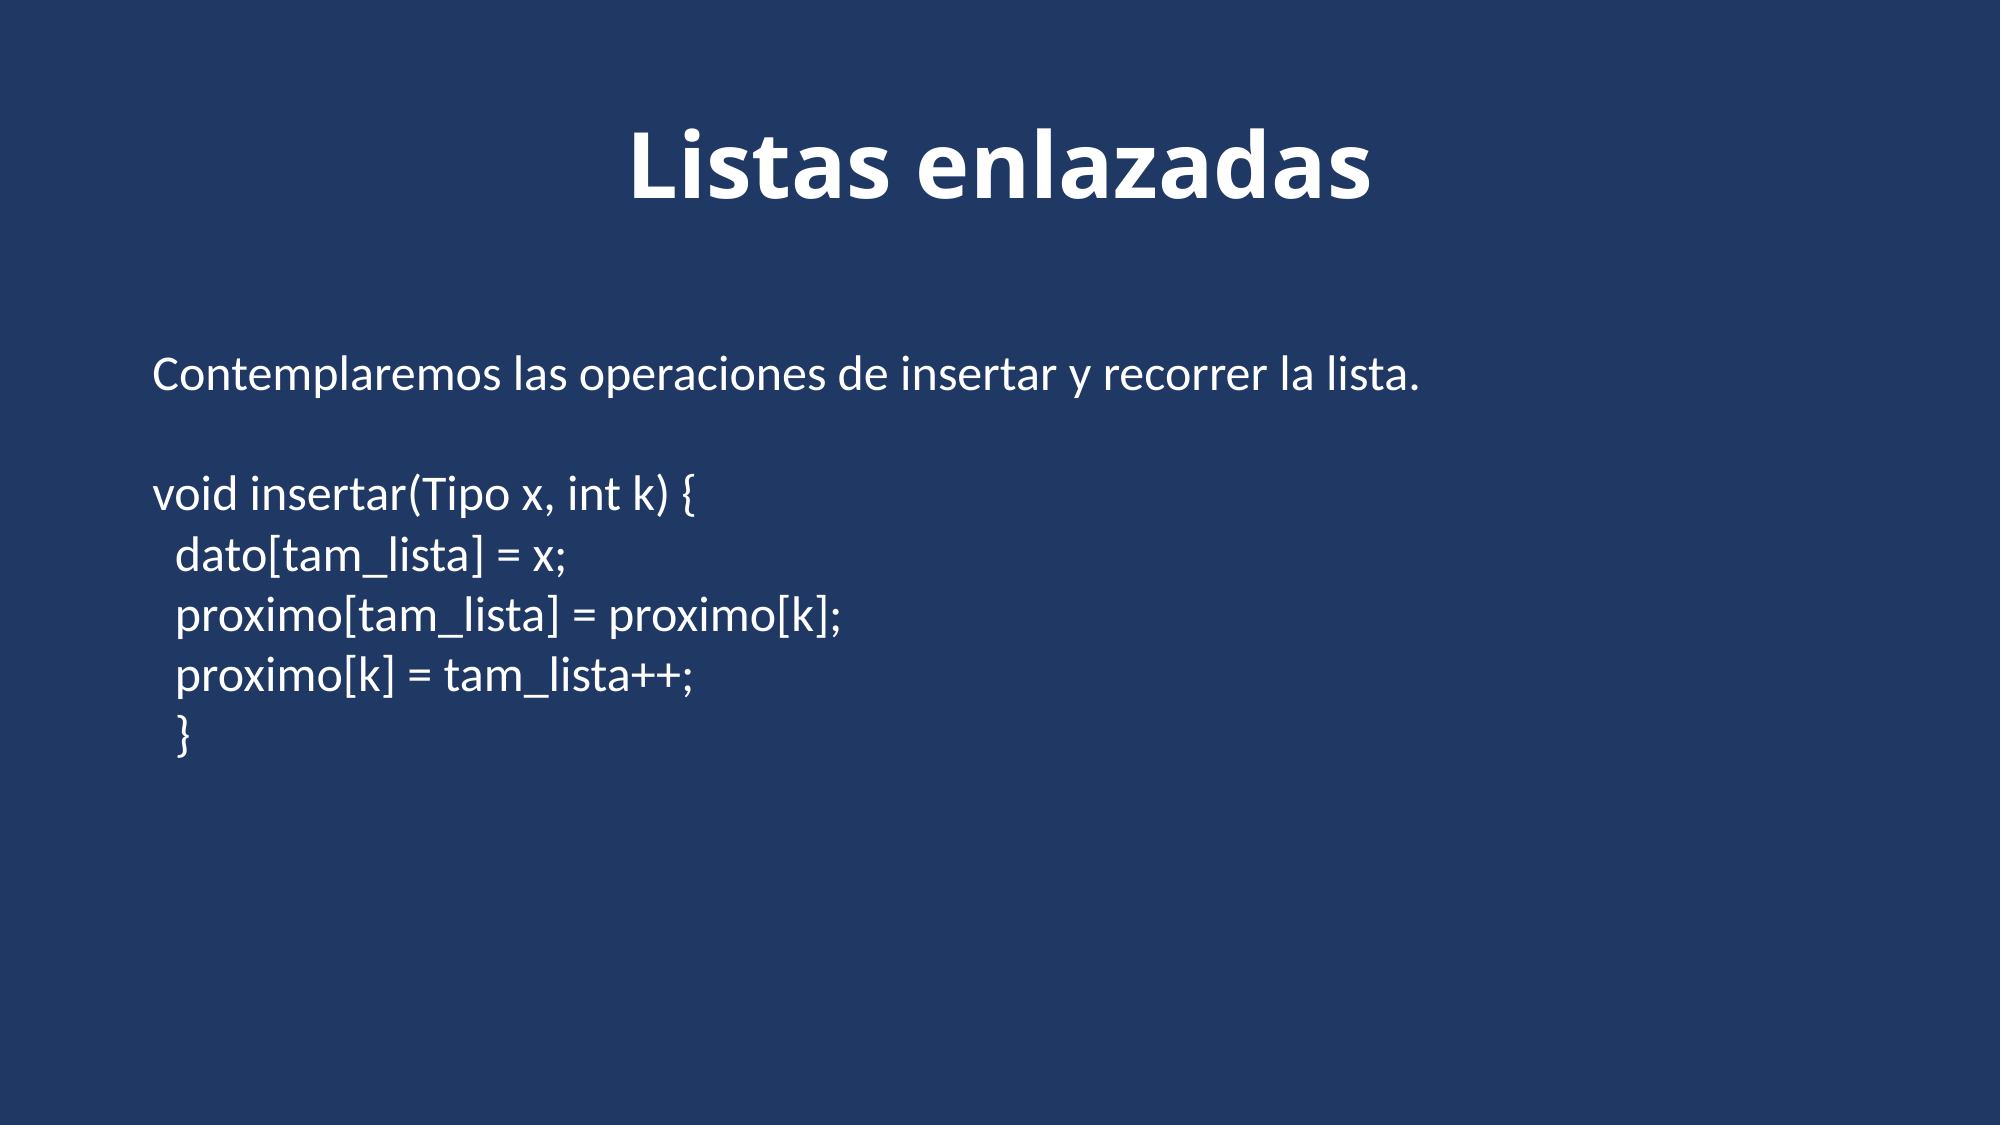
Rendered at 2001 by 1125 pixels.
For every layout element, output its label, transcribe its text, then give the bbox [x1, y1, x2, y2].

list Contemplaremos las operaciones de insertar y recorrer la lista. void insertar(Tipo x, int k) { dato[tam_lista] = x; proximo[tam_lista] = proximo[k]; proximo[k] = tam_lista++; } [137, 299, 1863, 1090]
title Listas enlazadas [137, 59, 1863, 278]
